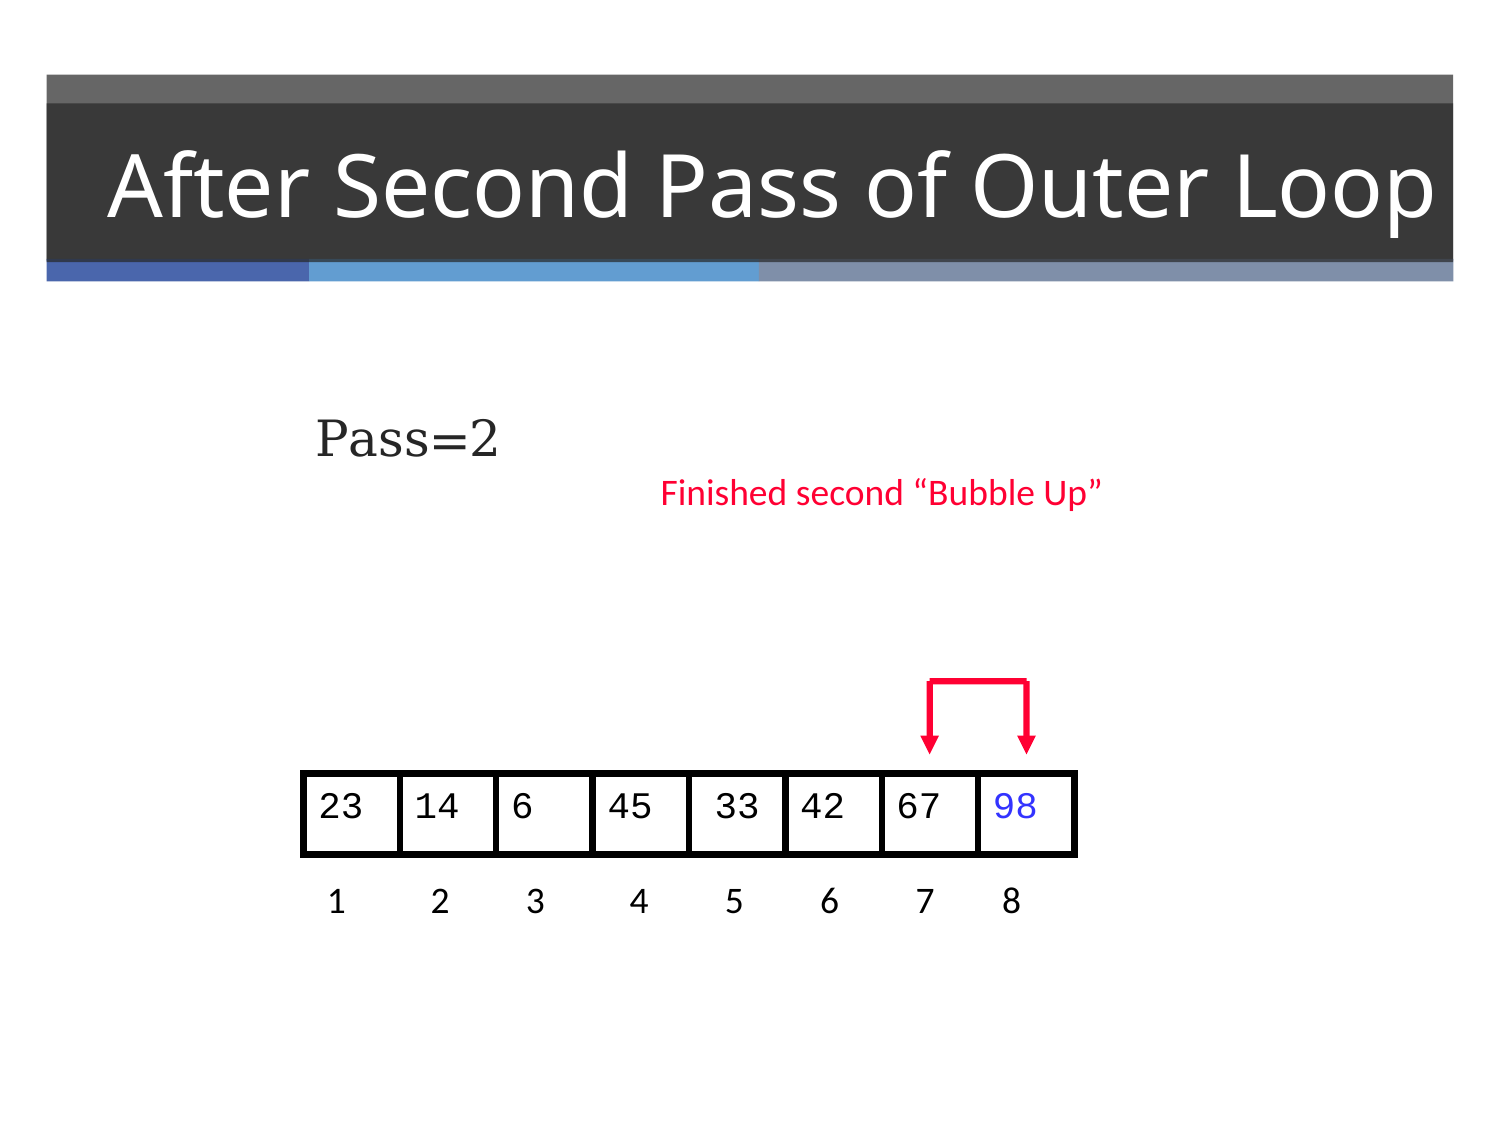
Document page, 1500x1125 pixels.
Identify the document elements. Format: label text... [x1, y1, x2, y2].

text_box 33 [688, 773, 786, 855]
text_box 98 [978, 773, 1075, 855]
text_box 6 [497, 773, 592, 855]
text_box 14 [400, 773, 497, 855]
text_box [929, 680, 1027, 755]
text_box 23 [303, 773, 400, 855]
text_box 1 2 3 4 5 6 7 8 [303, 868, 1075, 928]
text_box 67 [881, 773, 978, 855]
title After Second Pass of Outer Loop [46, 103, 1454, 263]
text_box Pass=2 [300, 399, 1051, 475]
text_box 42 [786, 773, 881, 855]
text_box Finished second “Bubble Up” [645, 460, 1119, 521]
text_box 45 [592, 773, 688, 855]
